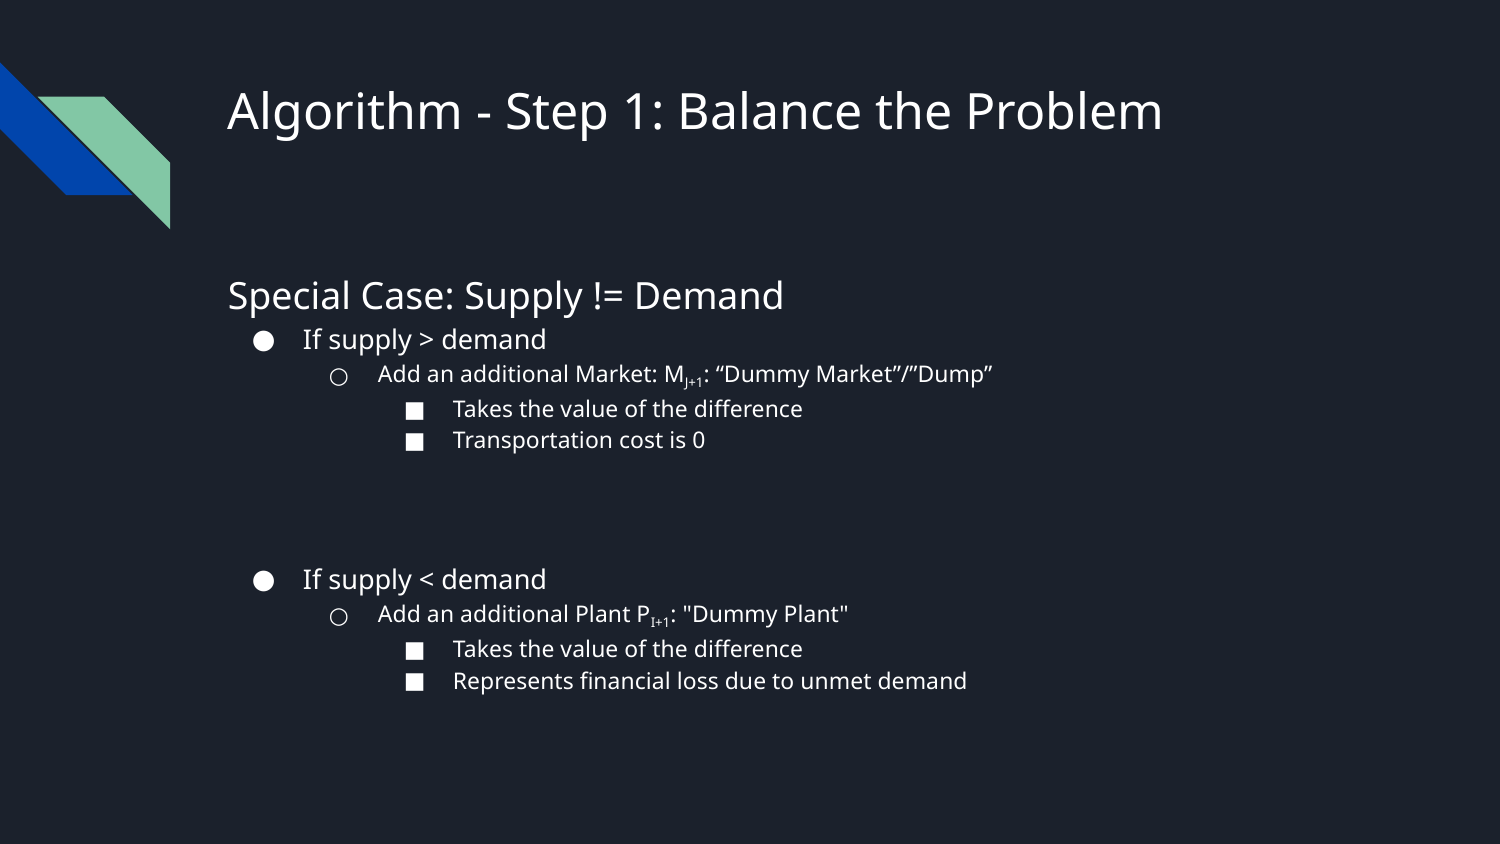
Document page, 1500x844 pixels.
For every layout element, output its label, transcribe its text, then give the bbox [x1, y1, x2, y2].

list Special Case: Supply != Demand If supply > demand Add an additional Market: MJ+1: “Dummy Market”/”Dump” Takes the value of the difference Transportation cost is 0 If supply < demand Add an additional Plant PI+1: "Dummy Plant" Takes the value of the difference Represents financial loss due to unmet demand [212, 257, 1368, 735]
title Algorithm - Step 1: Balance the Problem [212, 64, 1368, 215]
